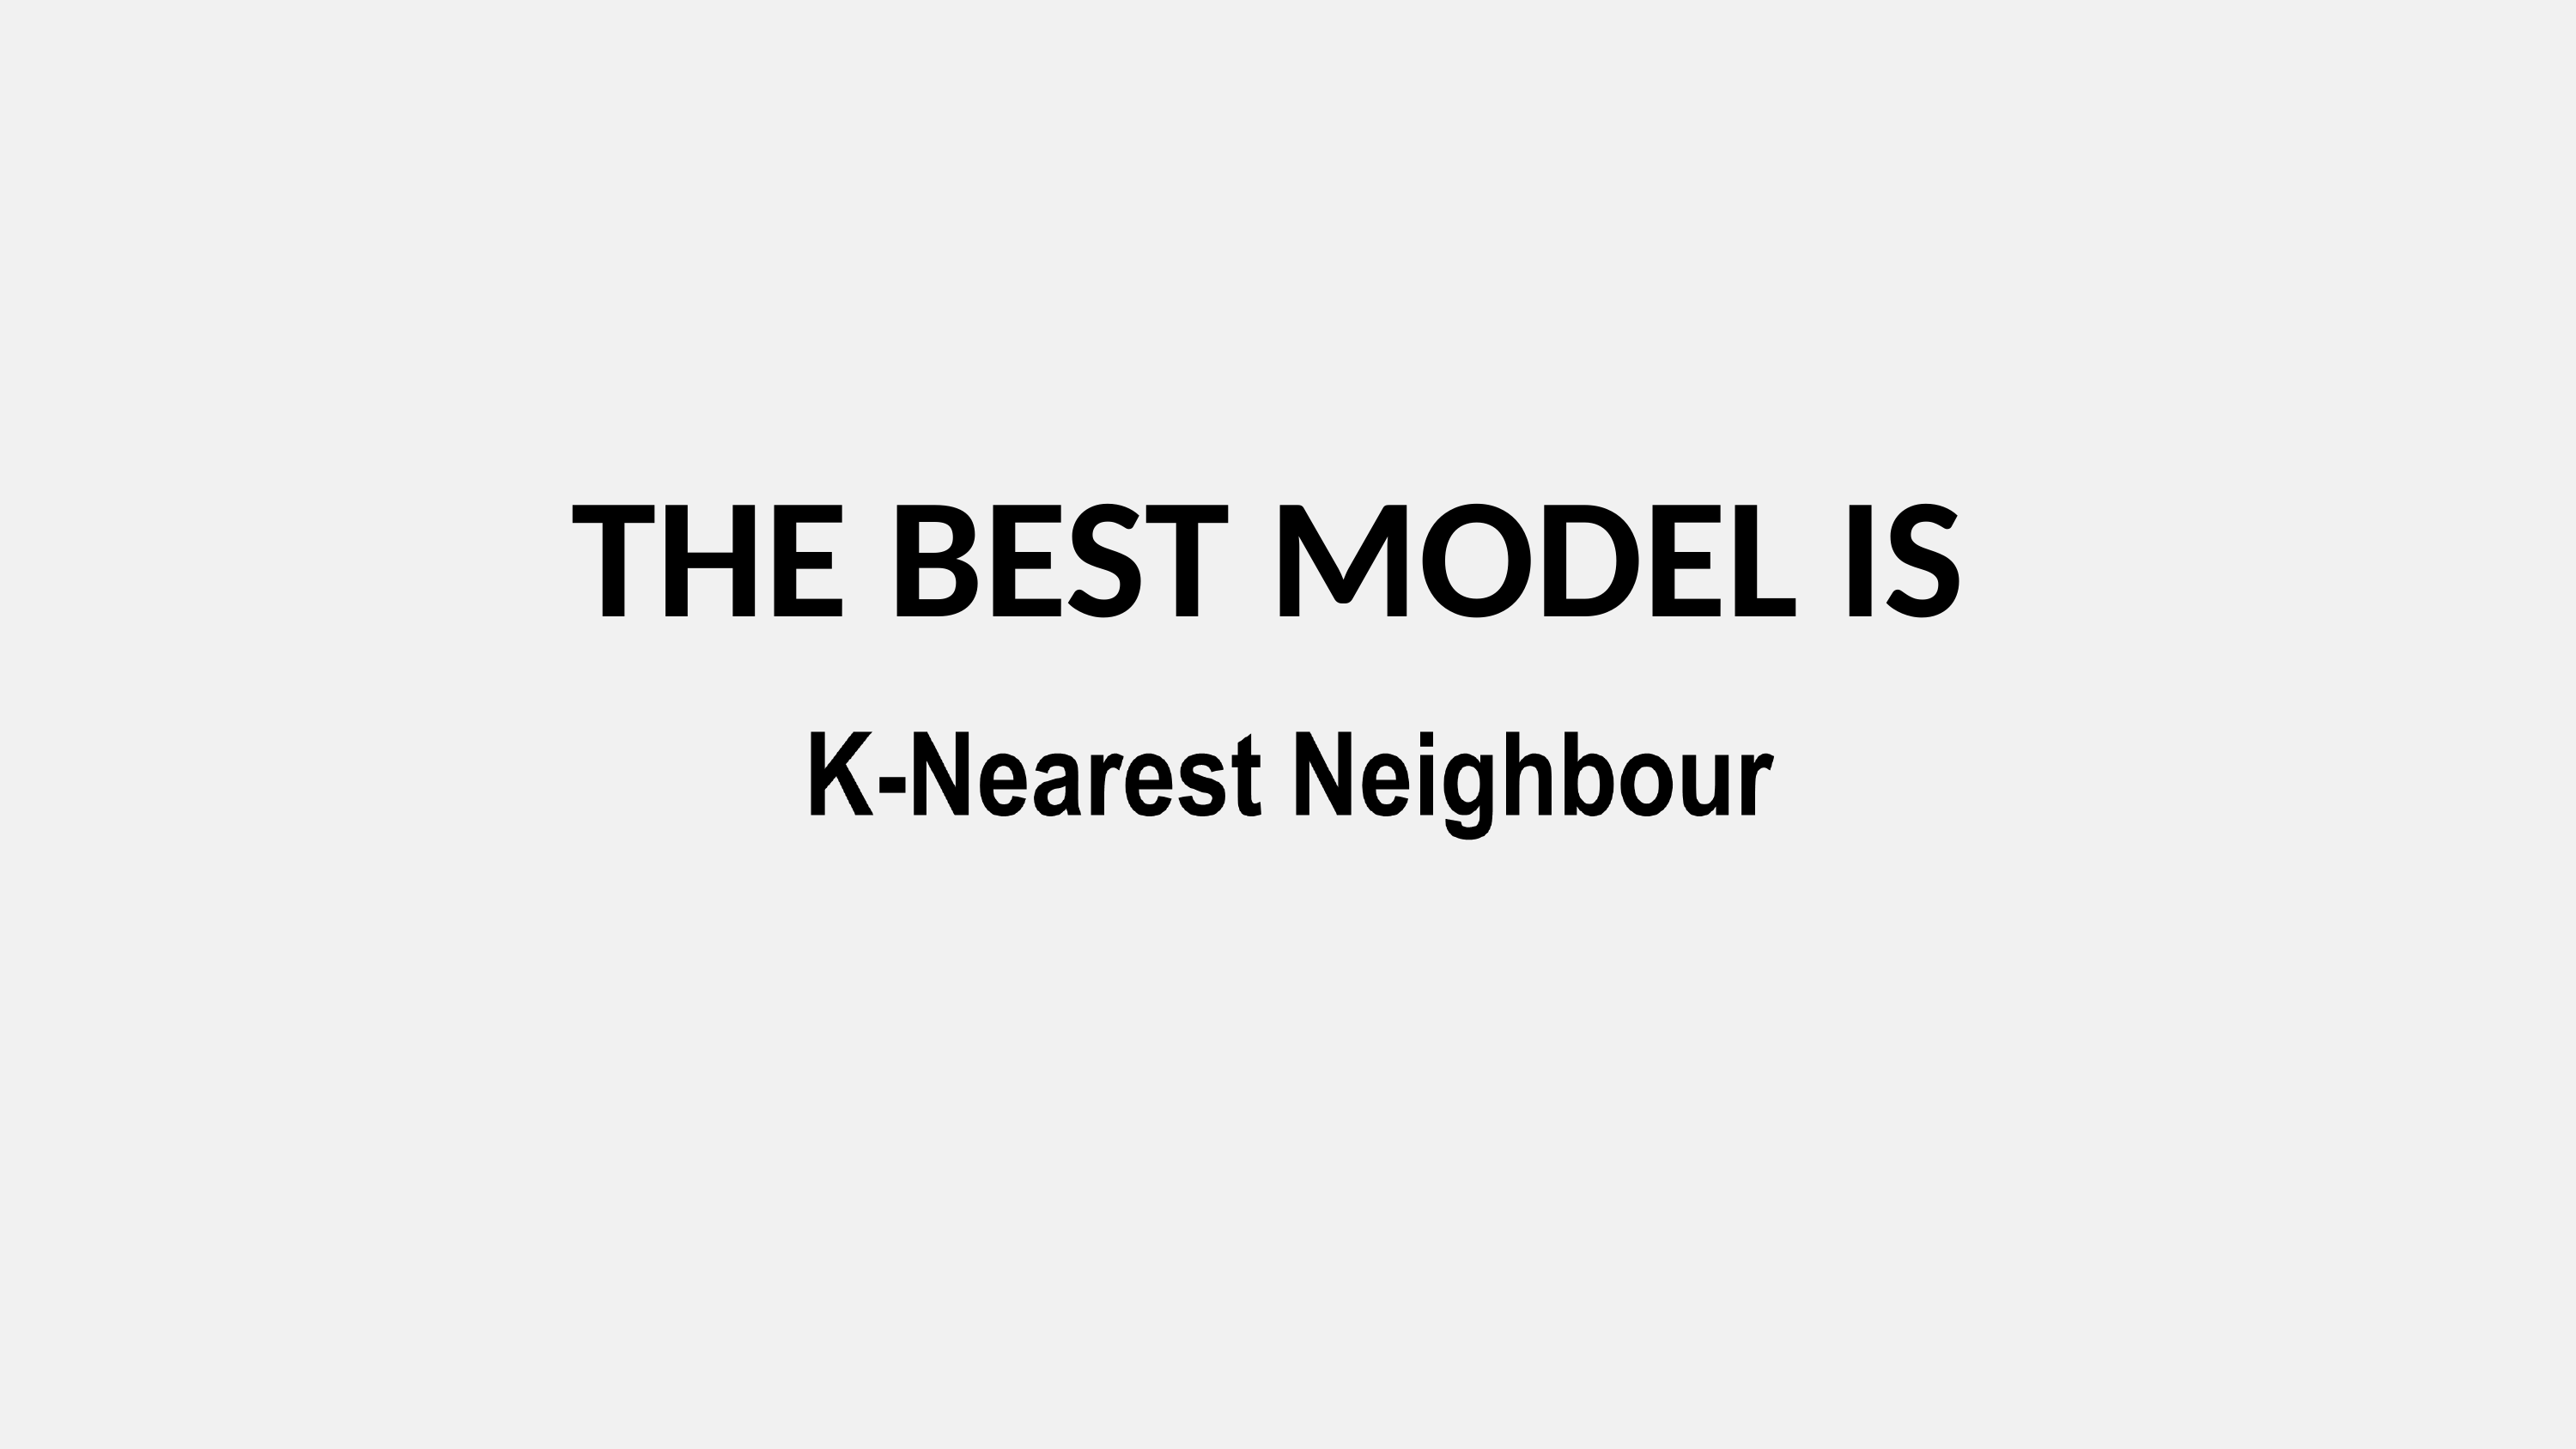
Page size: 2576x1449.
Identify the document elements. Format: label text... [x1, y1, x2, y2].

picture [745, 667, 1831, 911]
text_box THE BEST MODEL IS [512, 439, 2064, 658]
